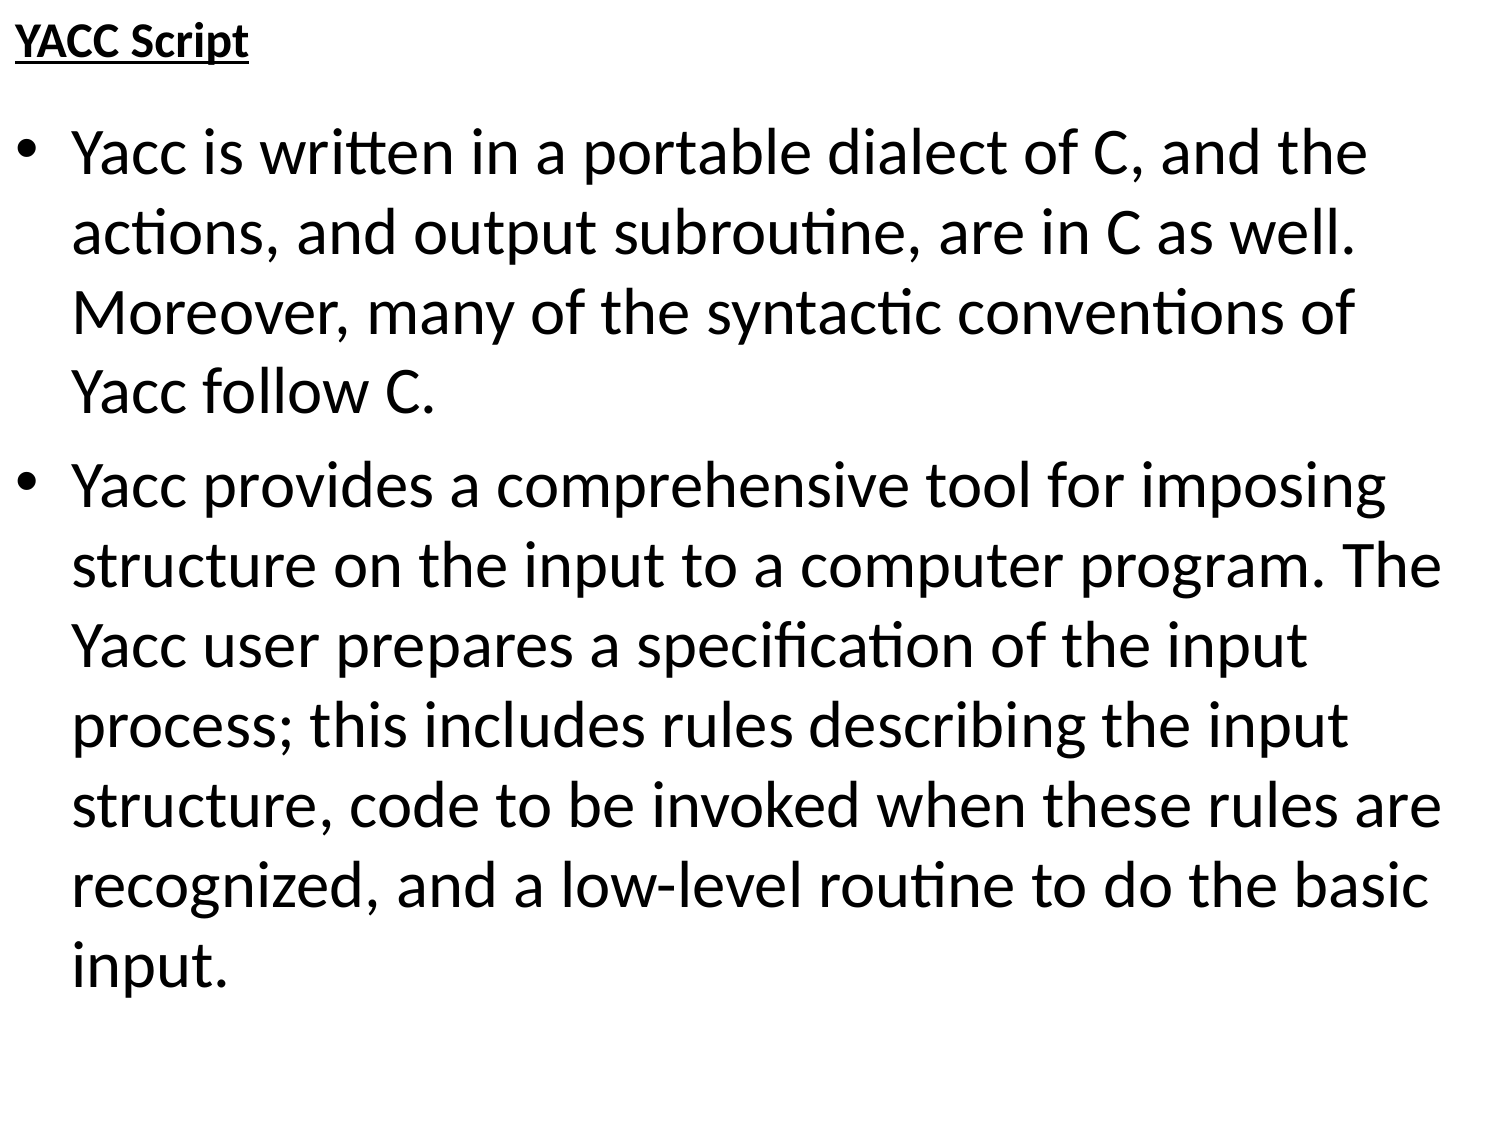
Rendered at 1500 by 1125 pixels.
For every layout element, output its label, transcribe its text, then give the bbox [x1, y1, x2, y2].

title YACC Script [0, 0, 1350, 75]
list Yacc is written in a portable dialect of C, and the actions, and output subroutine, are in C as well. Moreover, many of the syntactic conventions of Yacc follow C. Yacc provides a comprehensive tool for imposing structure on the input to a computer program. The Yacc user prepares a specification of the input process; this includes rules describing the input structure, code to be invoked when these rules are recognized, and a low-level routine to do the basic input. [0, 99, 1500, 1125]
